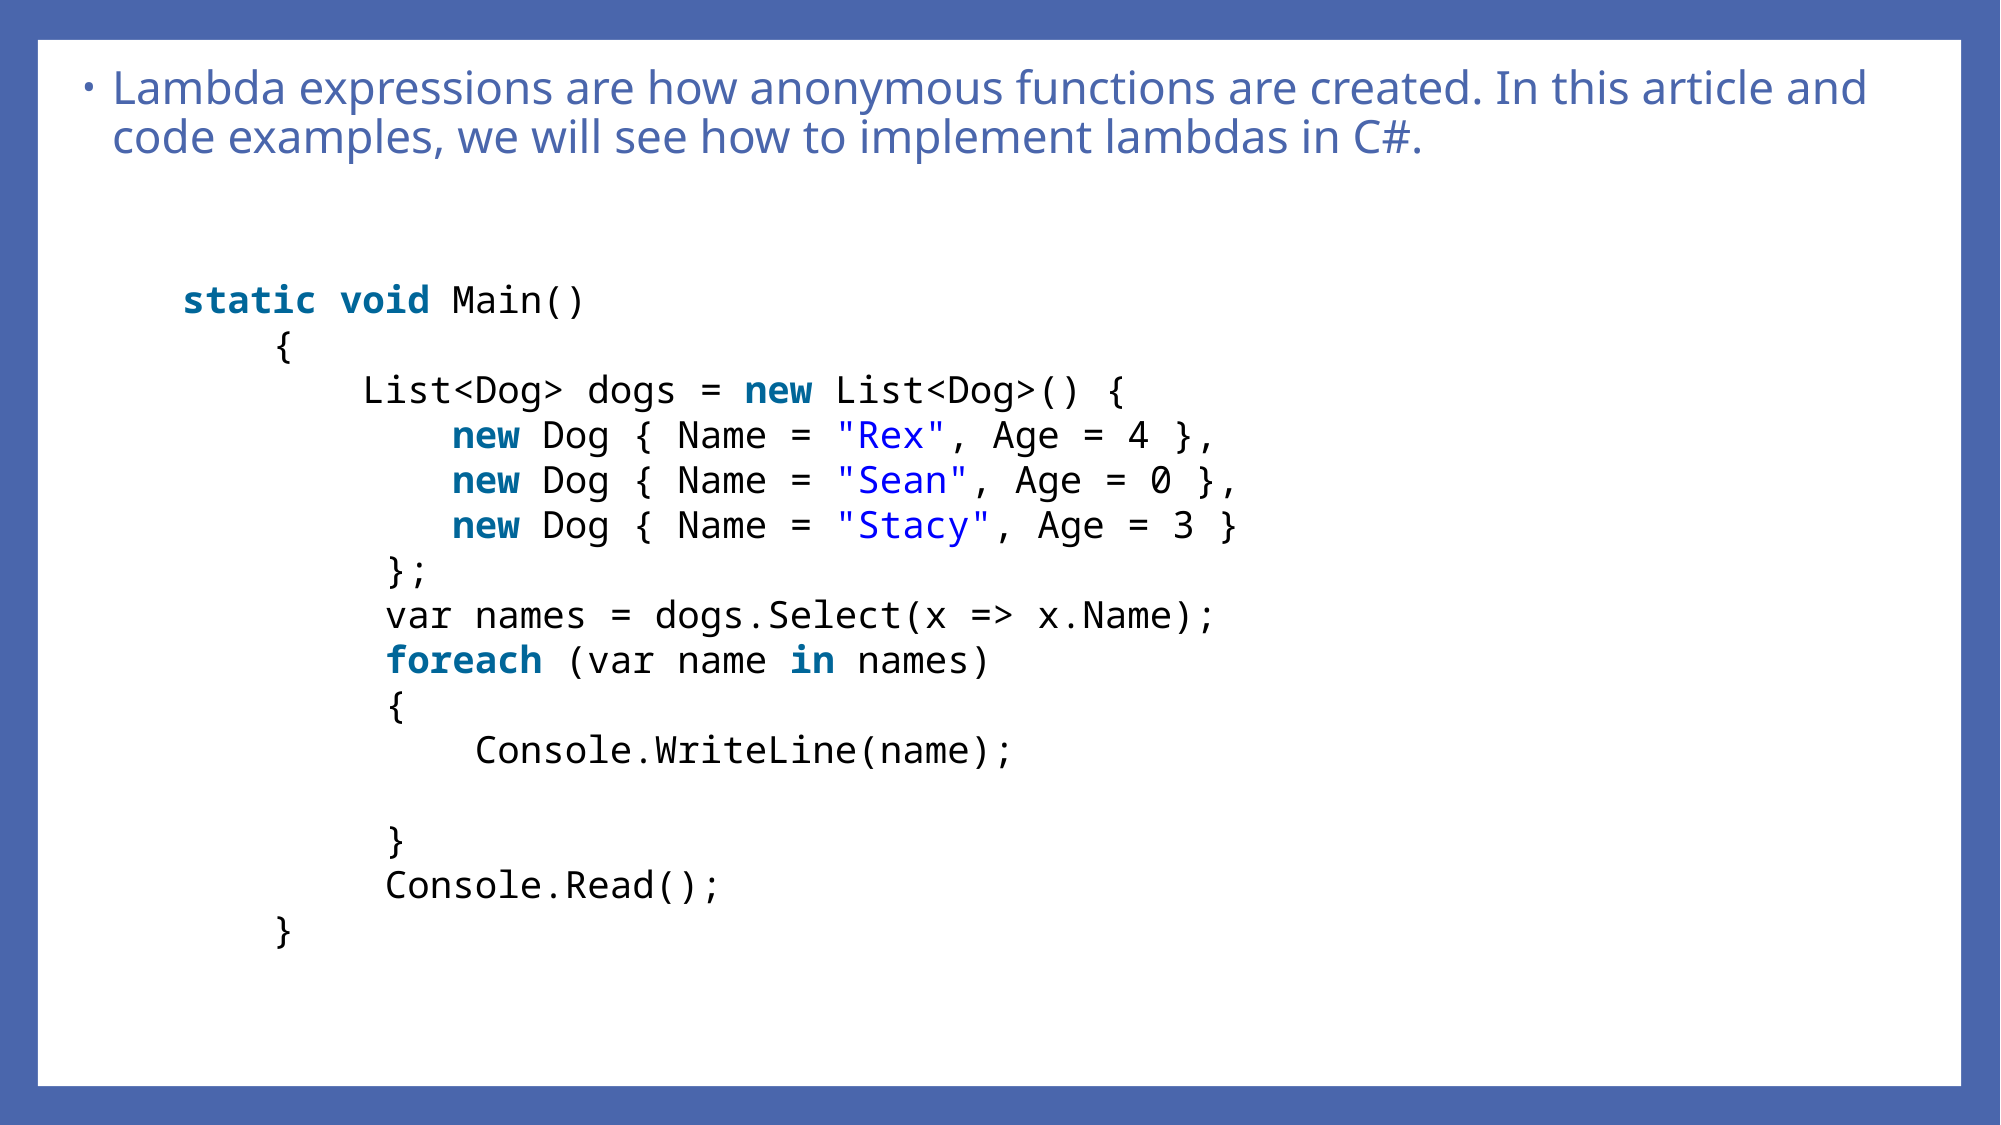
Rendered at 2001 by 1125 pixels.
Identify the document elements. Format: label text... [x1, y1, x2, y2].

list Lambda expressions are how anonymous functions are created. In this article and code examples, we will see how to implement lambdas in C#. [59, 57, 1922, 1000]
text_box static void Main() { List<Dog> dogs = new List<Dog>() { new Dog { Name = "Rex", Age = 4 }, new Dog { Name = "Sean", Age = 0 }, new Dog { Name = "Stacy", Age = 3 } }; var names = dogs.Select(x => x.Name); foreach (var name in names) { Console.WriteLine(name); } Console.Read(); } [167, 268, 1661, 959]
